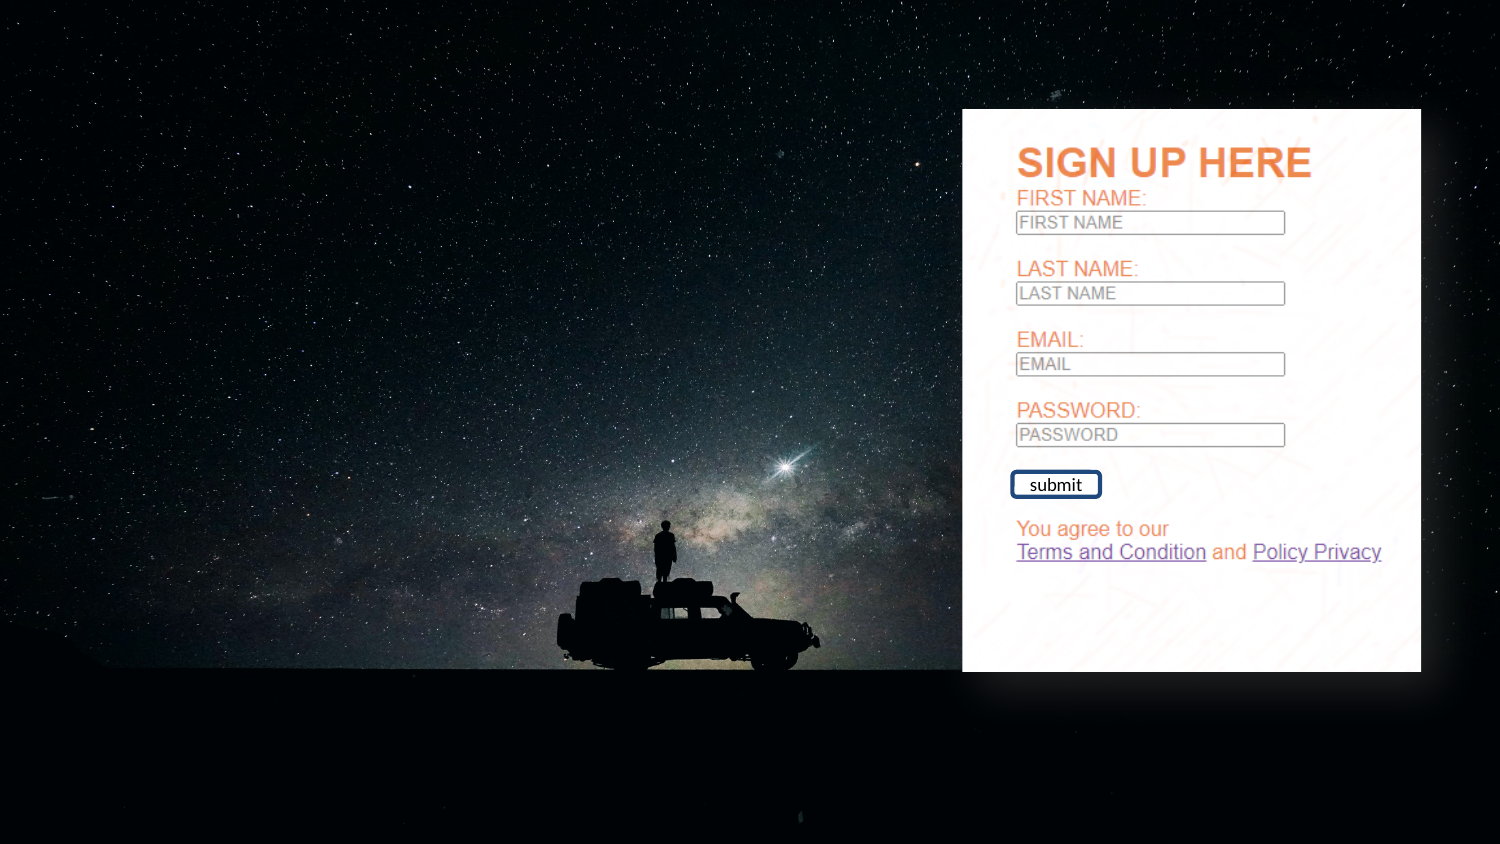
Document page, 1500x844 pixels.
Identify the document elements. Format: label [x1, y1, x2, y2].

picture [0, 0, 1500, 844]
text_box [962, 109, 1422, 673]
